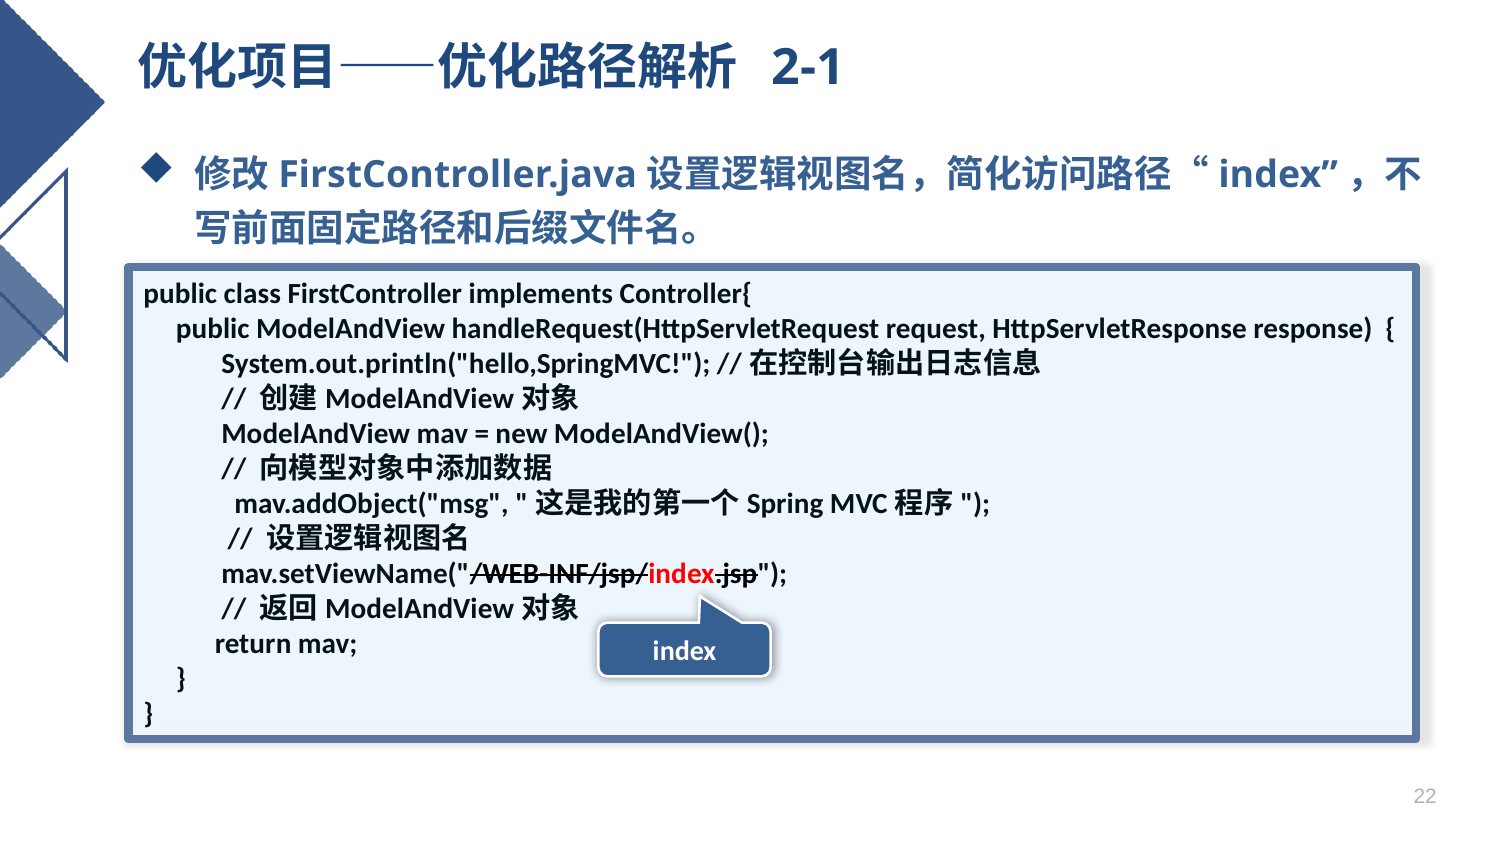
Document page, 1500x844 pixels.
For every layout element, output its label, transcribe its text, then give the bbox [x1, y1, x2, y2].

list 修改FirstController.java设置逻辑视图名，简化访问路径“index”，不写前面固定路径和后缀文件名。 [124, 134, 1436, 774]
slide_number 22 [1388, 772, 1462, 818]
picture [0, 0, 105, 446]
text_box index [598, 596, 771, 677]
title 优化项目——优化路径解析 2-1 [123, 26, 1436, 102]
text_box public class FirstController implements Controller{ public ModelAndView handleRequest(HttpServletRequest request, HttpServletResponse response) { System.out.println("hello,SpringMVC!"); //在控制台输出日志信息 // 创建ModelAndView对象 ModelAndView mav = new ModelAndView(); // 向模型对象中添加数据 mav.addObject("msg", "这是我的第一个Spring MVC程序"); // 设置逻辑视图名 mav.setViewName("/WEB-INF/jsp/index.jsp"); // 返回ModelAndView对象 return mav; } } [128, 267, 1416, 740]
